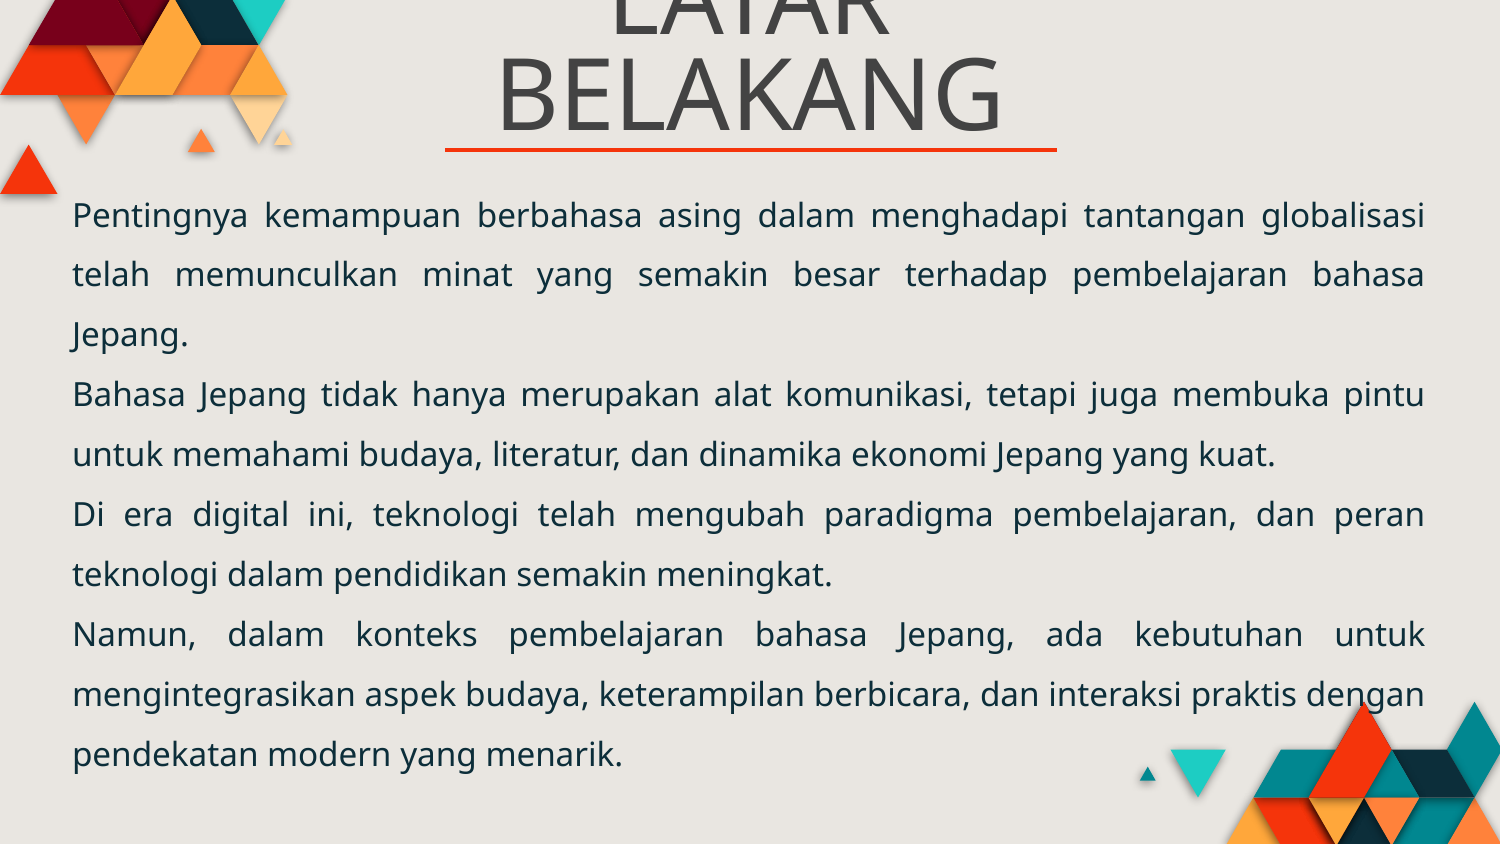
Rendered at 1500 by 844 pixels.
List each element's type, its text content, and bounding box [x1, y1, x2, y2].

title LATAR BELAKANG [420, 20, 1080, 158]
subtitle Pentingnya kemampuan berbahasa asing dalam menghadapi tantangan globalisasi telah memunculkan minat yang semakin besar terhadap pembelajaran bahasa Jepang. Bahasa Jepang tidak hanya merupakan alat komunikasi, tetapi juga membuka pintu untuk memahami budaya, literatur, dan dinamika ekonomi Jepang yang kuat. Di era digital ini, teknologi telah mengubah paradigma pembelajaran, dan peran teknologi dalam pendidikan semakin meningkat. Namun, dalam konteks pembelajaran bahasa Jepang, ada kebutuhan untuk mengintegrasikan aspek budaya, keterampilan berbicara, dan interaksi praktis dengan pendekatan modern yang menarik. [57, 158, 1443, 622]
